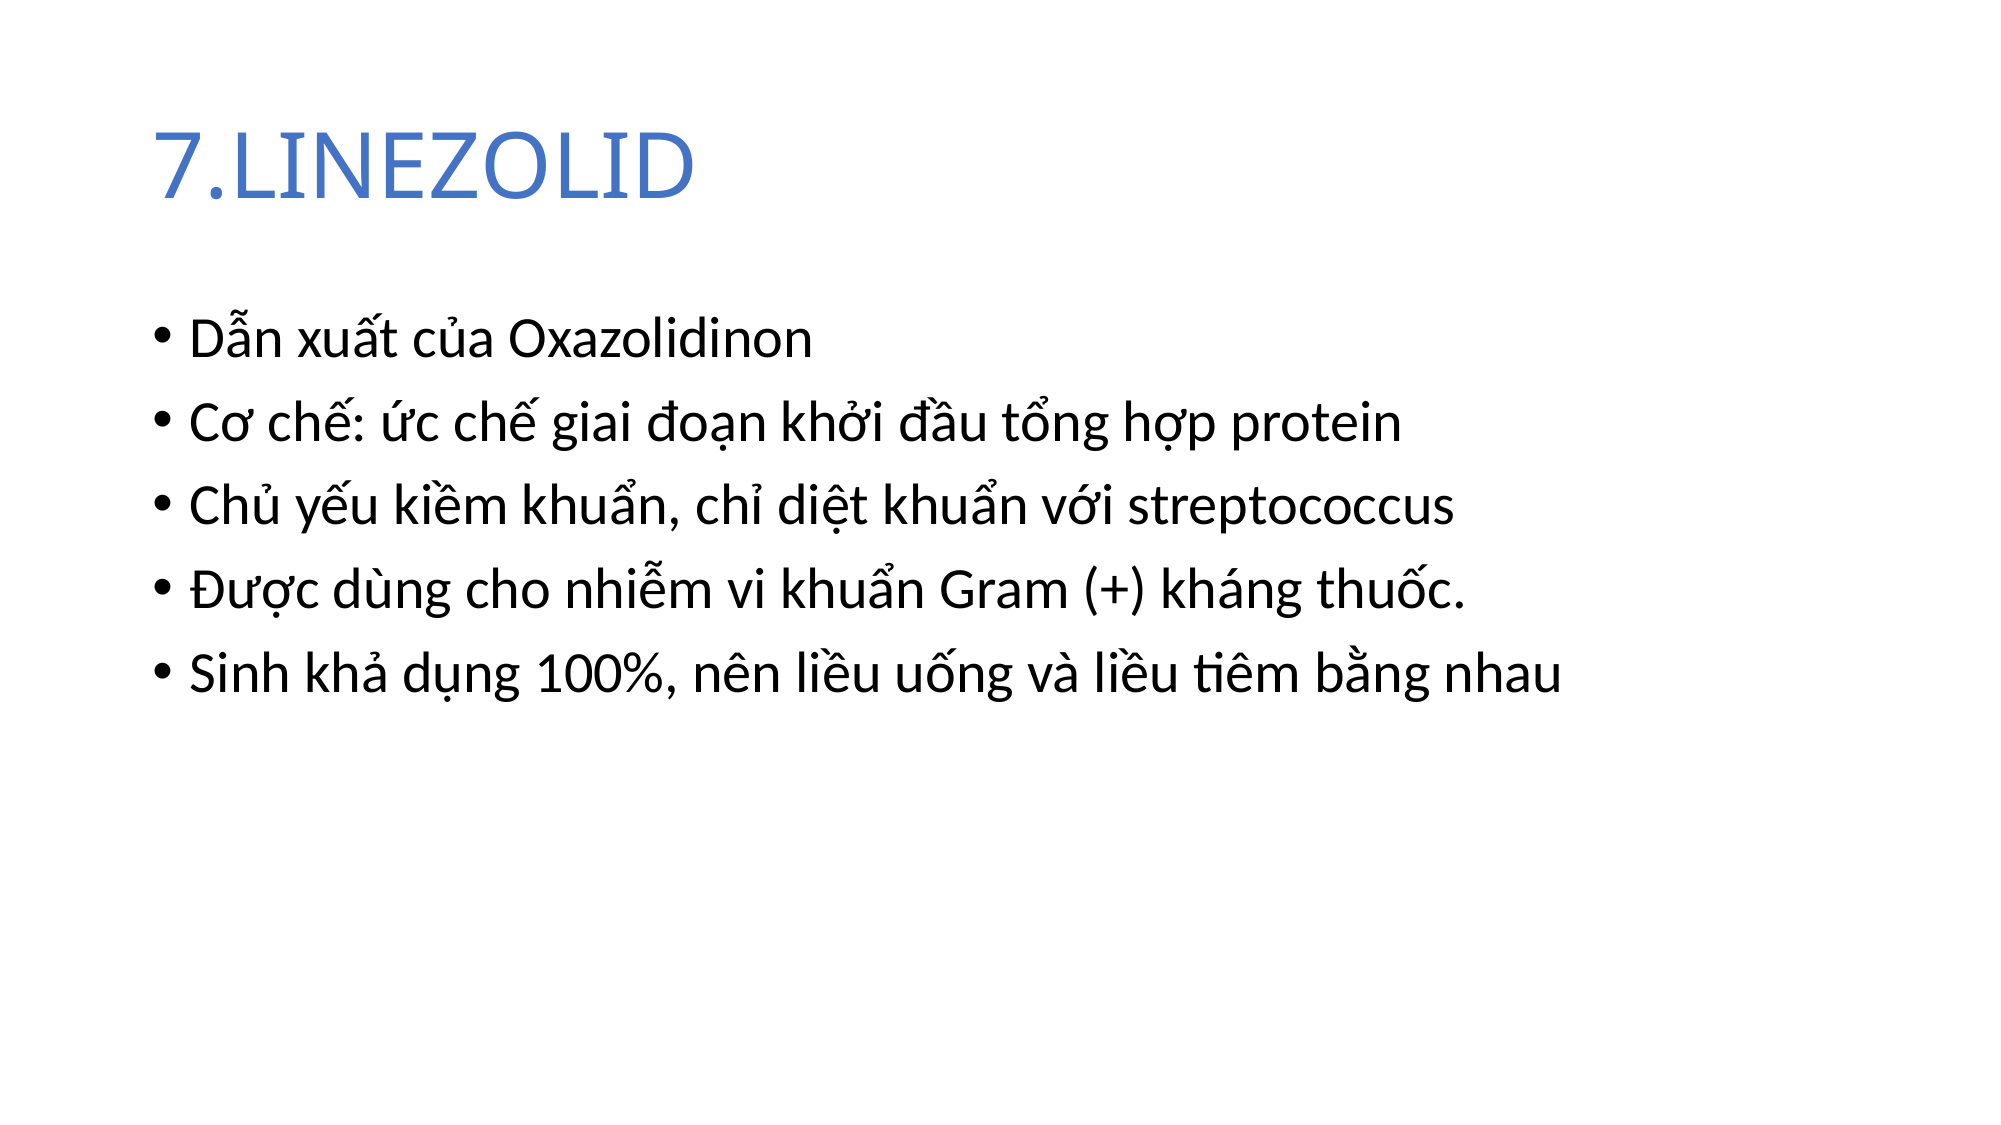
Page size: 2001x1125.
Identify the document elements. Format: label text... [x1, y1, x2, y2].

title 7.LINEZOLID [137, 59, 1863, 278]
list Dẫn xuất của Oxazolidinon Cơ chế: ức chế giai đoạn khởi đầu tổng hợp protein Chủ yếu kiềm khuẩn, chỉ diệt khuẩn với streptococcus Được dùng cho nhiễm vi khuẩn Gram (+) kháng thuốc. Sinh khả dụng 100%, nên liều uống và liều tiêm bằng nhau [137, 299, 1863, 1014]
